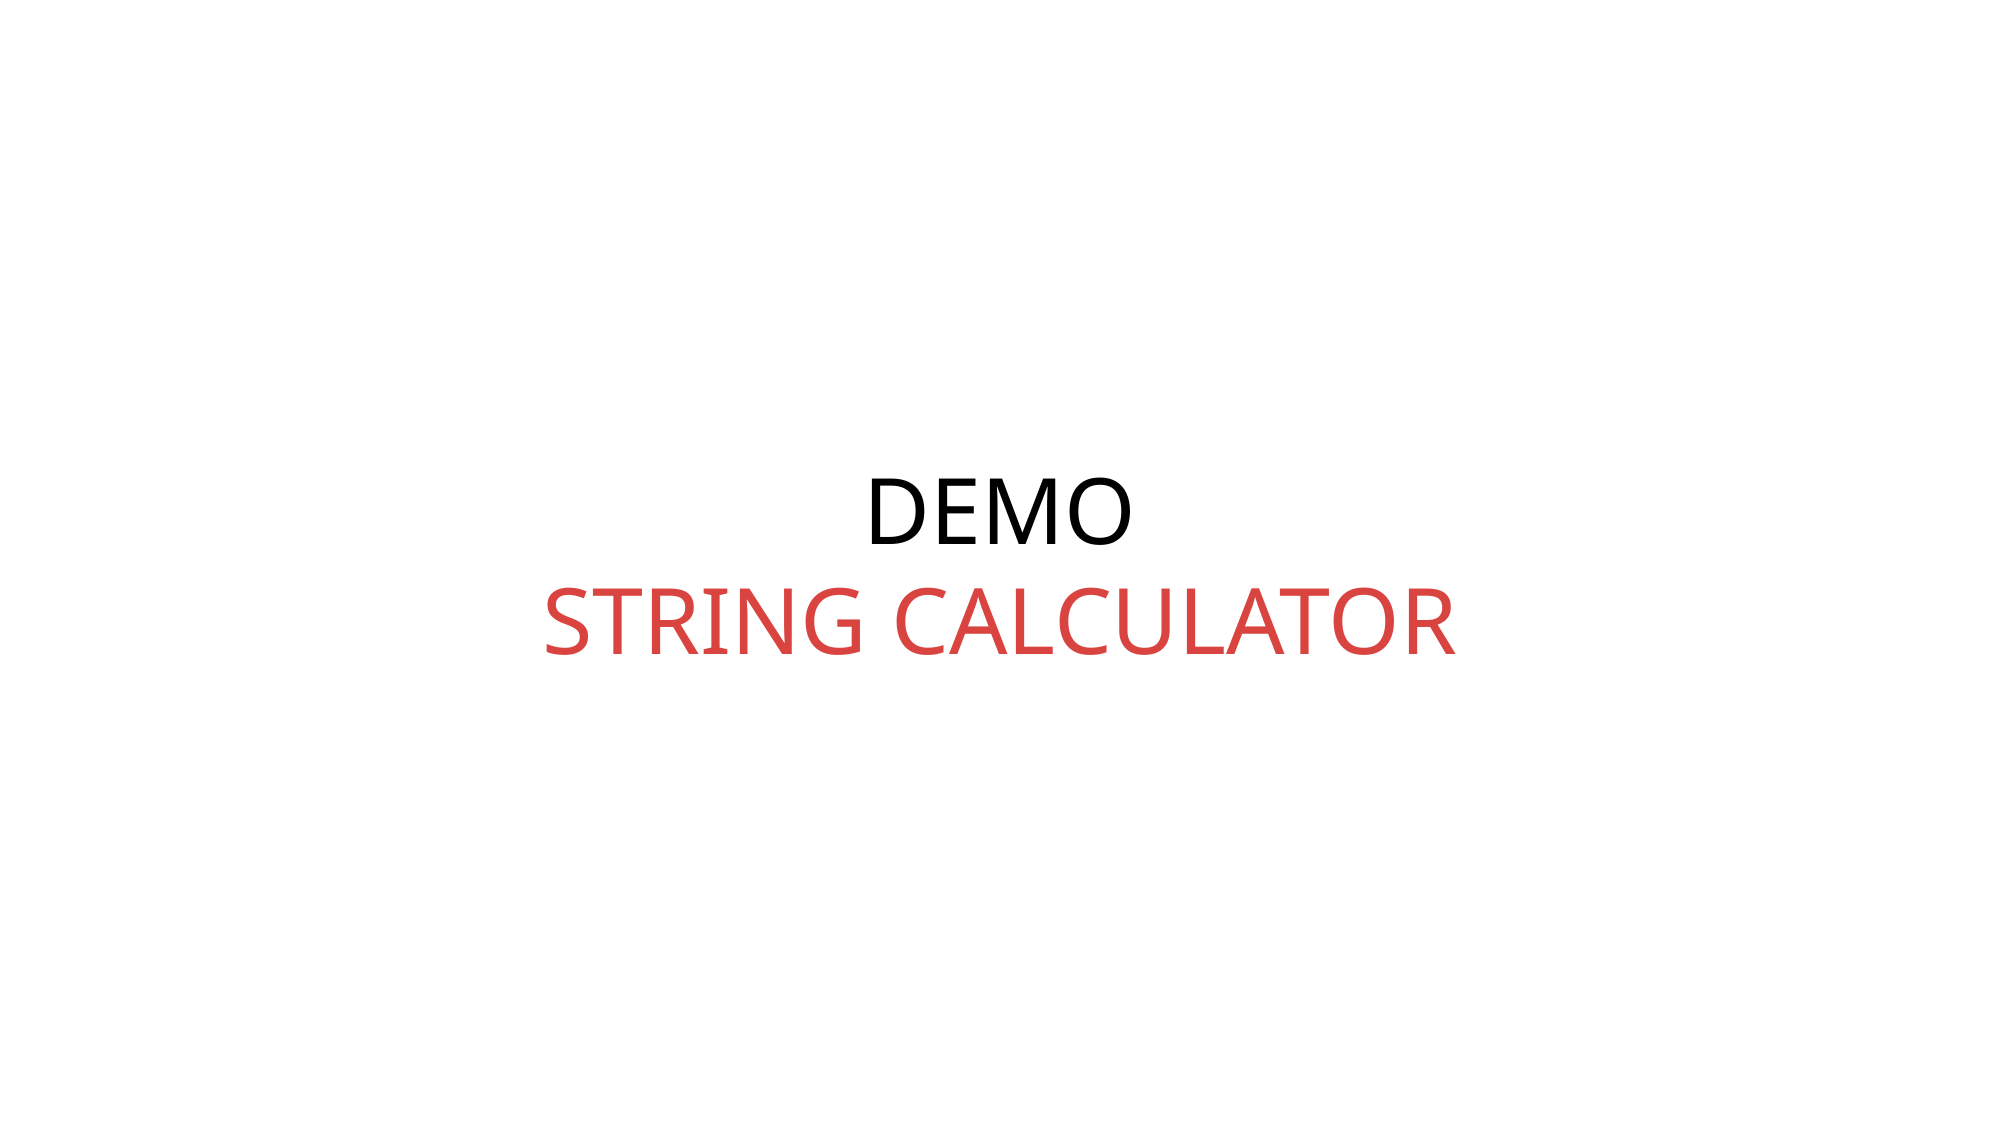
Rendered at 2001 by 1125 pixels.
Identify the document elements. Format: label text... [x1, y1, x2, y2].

title demo string calculator [212, 267, 1788, 858]
